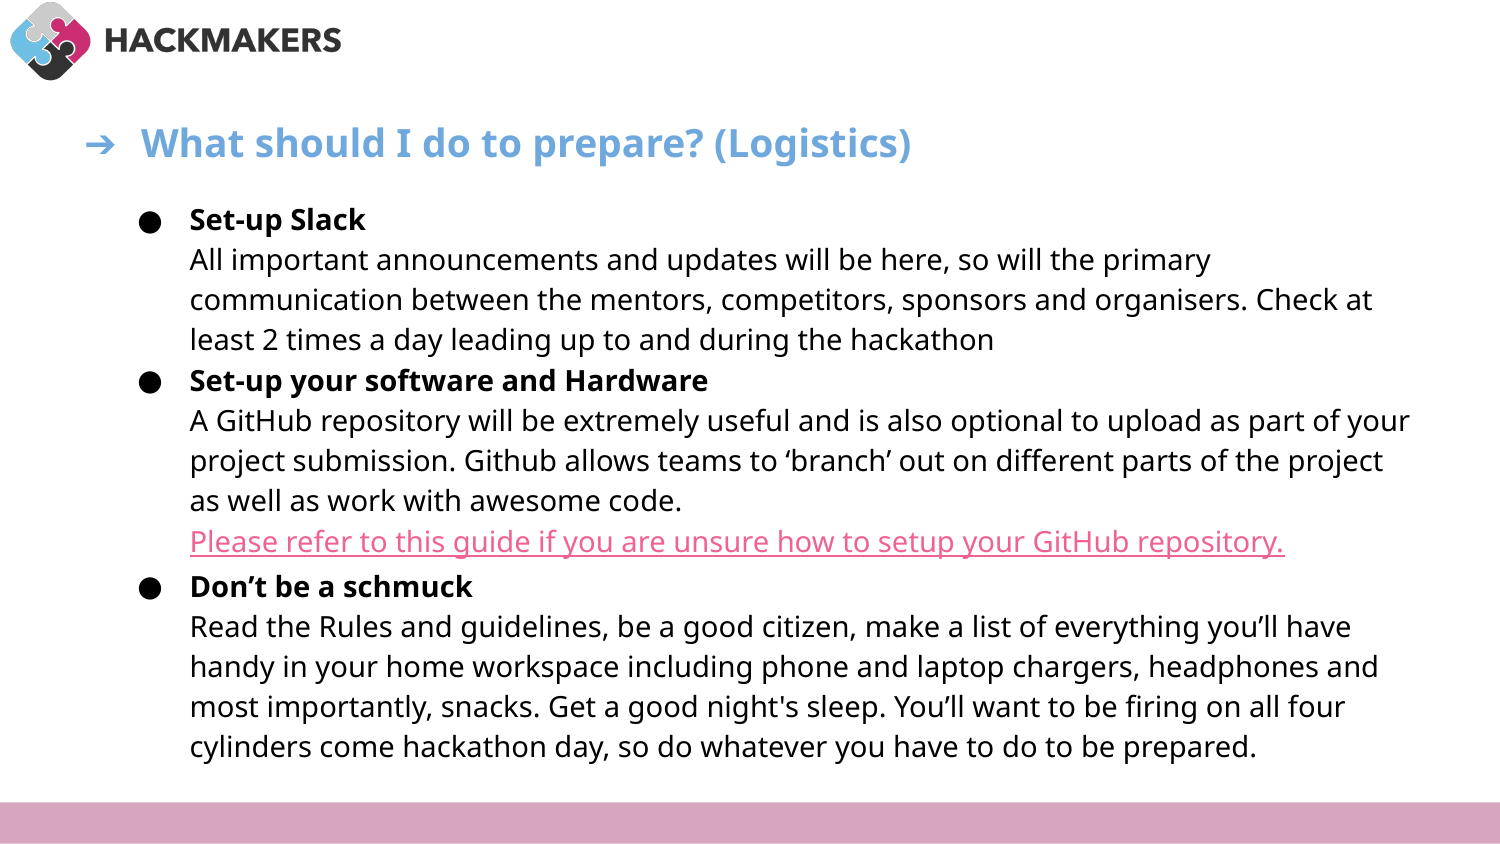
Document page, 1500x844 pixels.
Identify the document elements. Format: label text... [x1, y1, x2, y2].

title What should I do to prepare? (Logistics) [51, 103, 1449, 275]
picture [0, 0, 361, 83]
list Set-up Slack All important announcements and updates will be here, so will the primary communication between the mentors, competitors, sponsors and organisers. Check at least 2 times a day leading up to and during the hackathon Set-up your software and Hardware A GitHub repository will be extremely useful and is also optional to upload as part of your project submission. Github allows teams to ‘branch’ out on different parts of the project as well as work with awesome code. Please refer to this guide if you are unsure how to setup your GitHub repository. Don’t be a schmuck Read the Rules and guidelines, be a good citizen, make a list of everything you’ll have handy in your home workspace including phone and laptop chargers, headphones and most importantly, snacks. Get a good night's sleep. You’ll want to be firing on all four cylinders come hackathon day, so do whatever you have to do to be prepared. [99, 180, 1433, 779]
